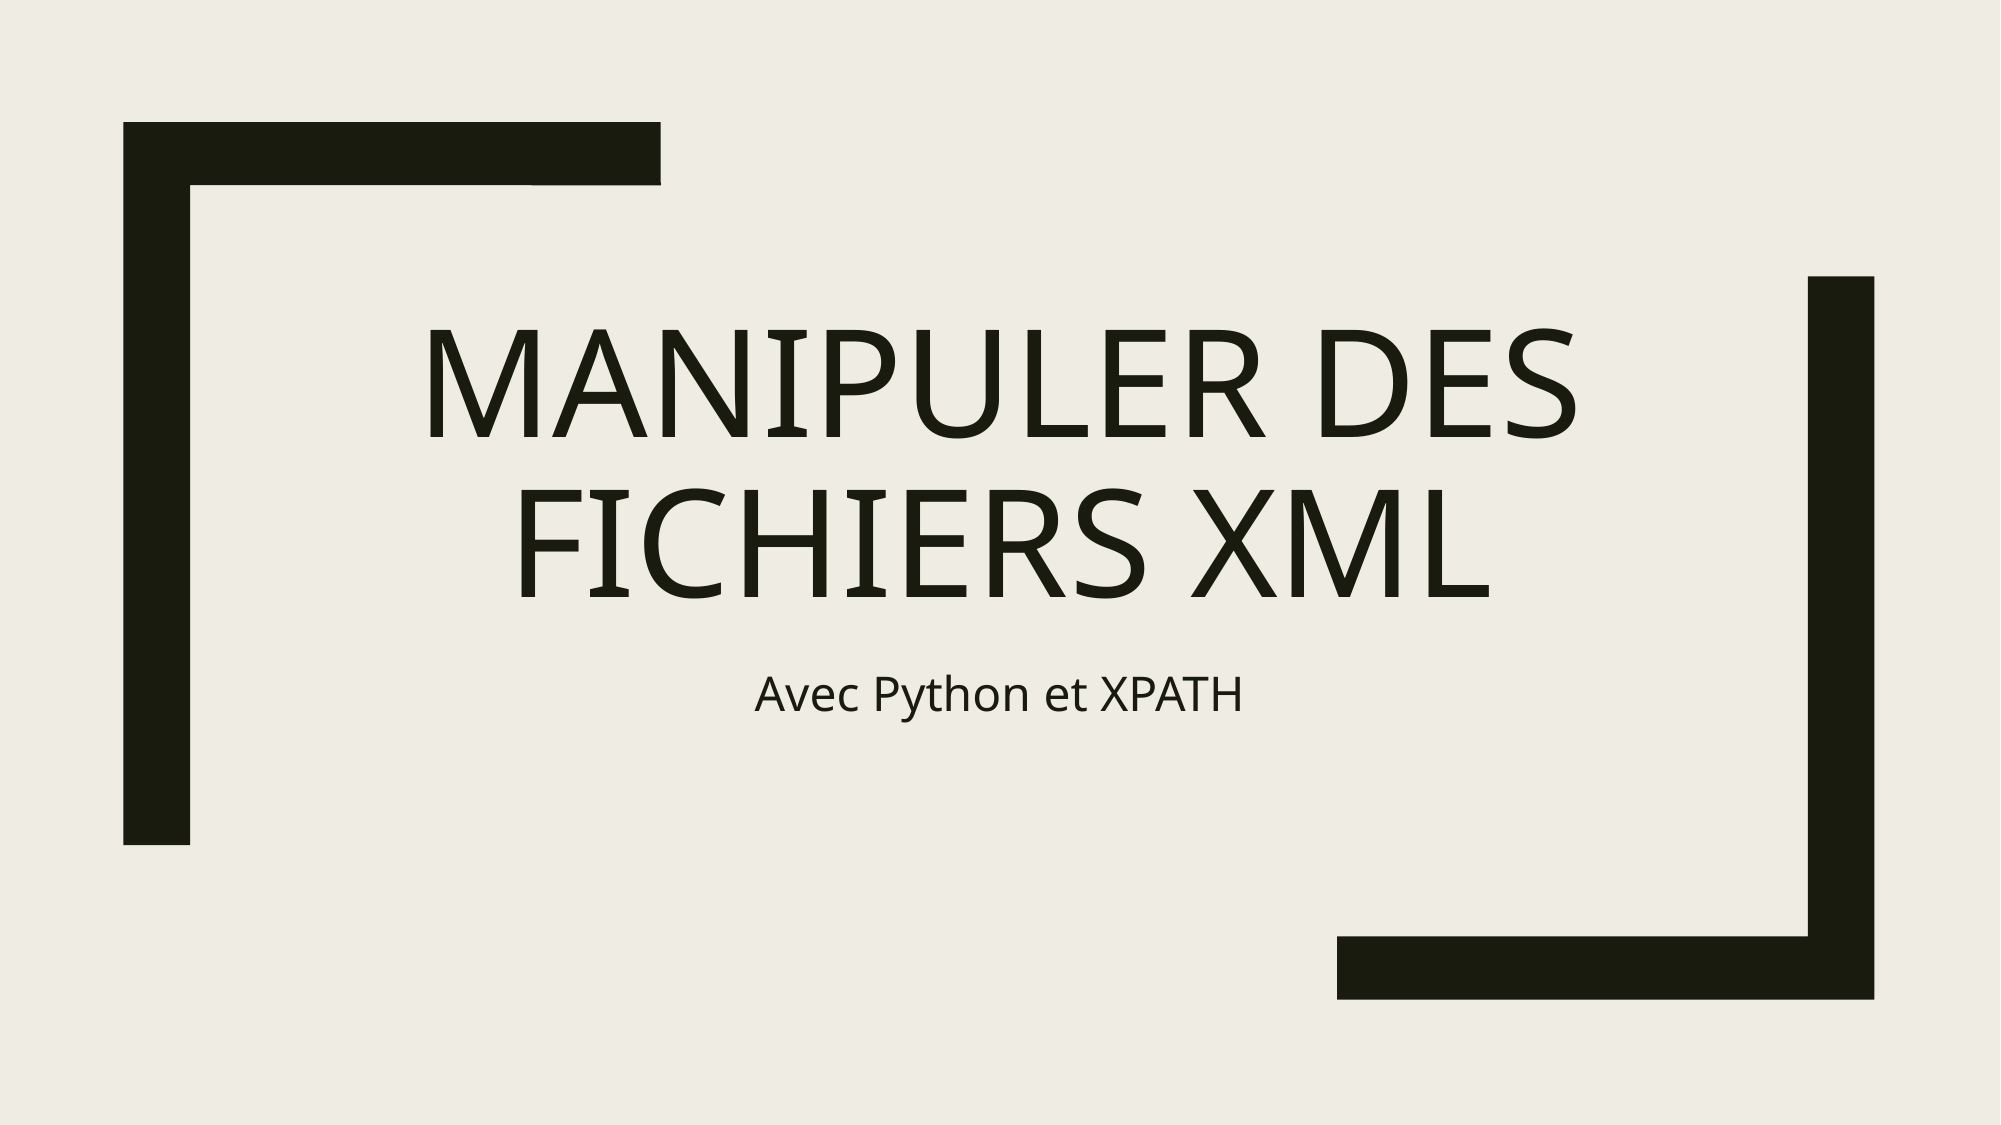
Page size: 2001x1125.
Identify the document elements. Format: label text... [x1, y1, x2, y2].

title Manipuler des fichiers XML [314, 293, 1686, 638]
subtitle Avec Python et XPATH [439, 649, 1561, 828]
